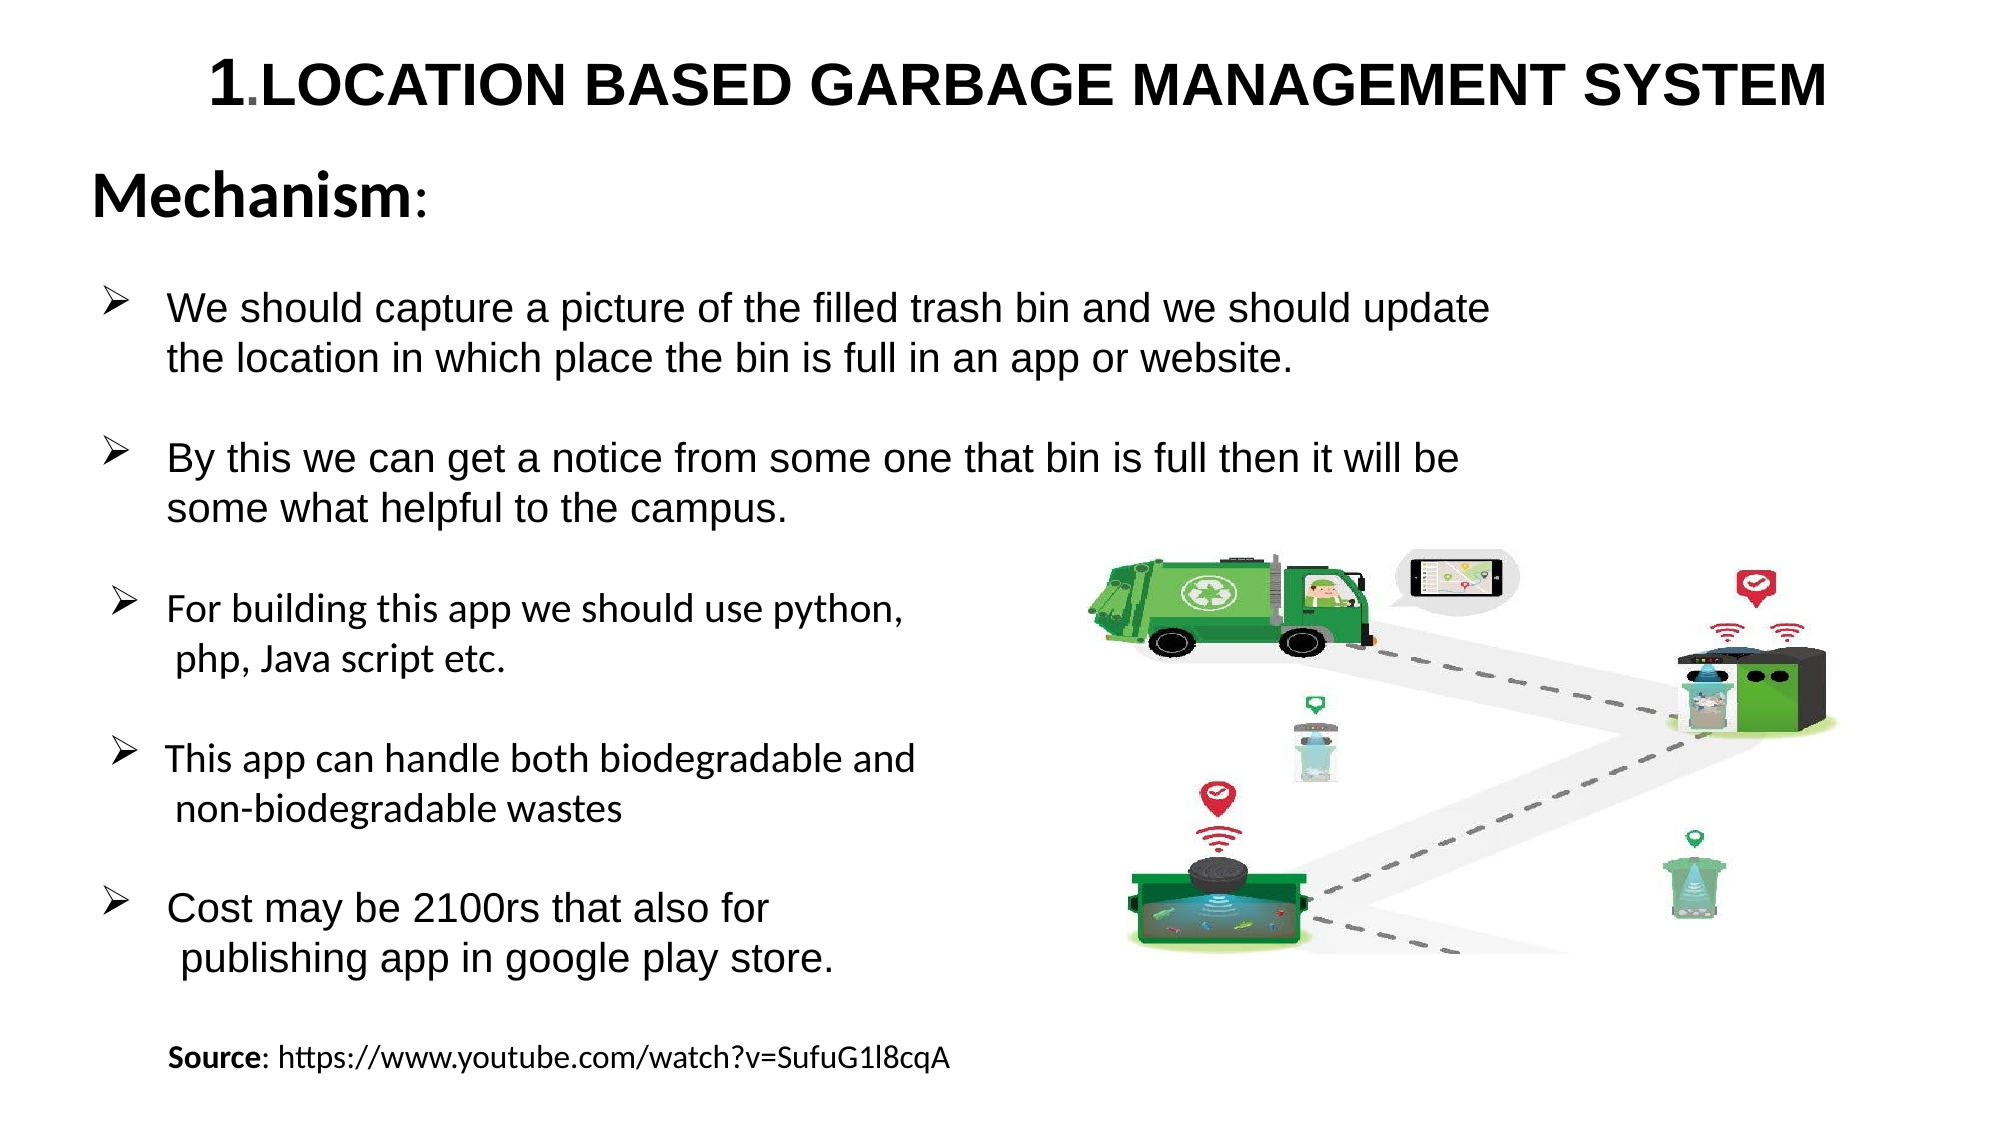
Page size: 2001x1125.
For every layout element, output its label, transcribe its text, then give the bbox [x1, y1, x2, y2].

subtitle 1.LOCATION BASED GARBAGE MANAGEMENT SYSTEM [59, 53, 1978, 181]
text_box Mechanism: We should capture a picture of the filled trash bin and we should update the location in which place the bin is full in an app or website. By this we can get a notice from some one that bin is full then it will be some what helpful to the campus. For building this app we should use python, php, Java script etc. This app can handle both biodegradable and non-biodegradable wastes Cost may be 2100rs that also for publishing app in google play store. Source: https://www.youtube.com/watch?v=SufuG1l8cqA [76, 142, 1961, 1125]
picture [1048, 549, 1905, 954]
